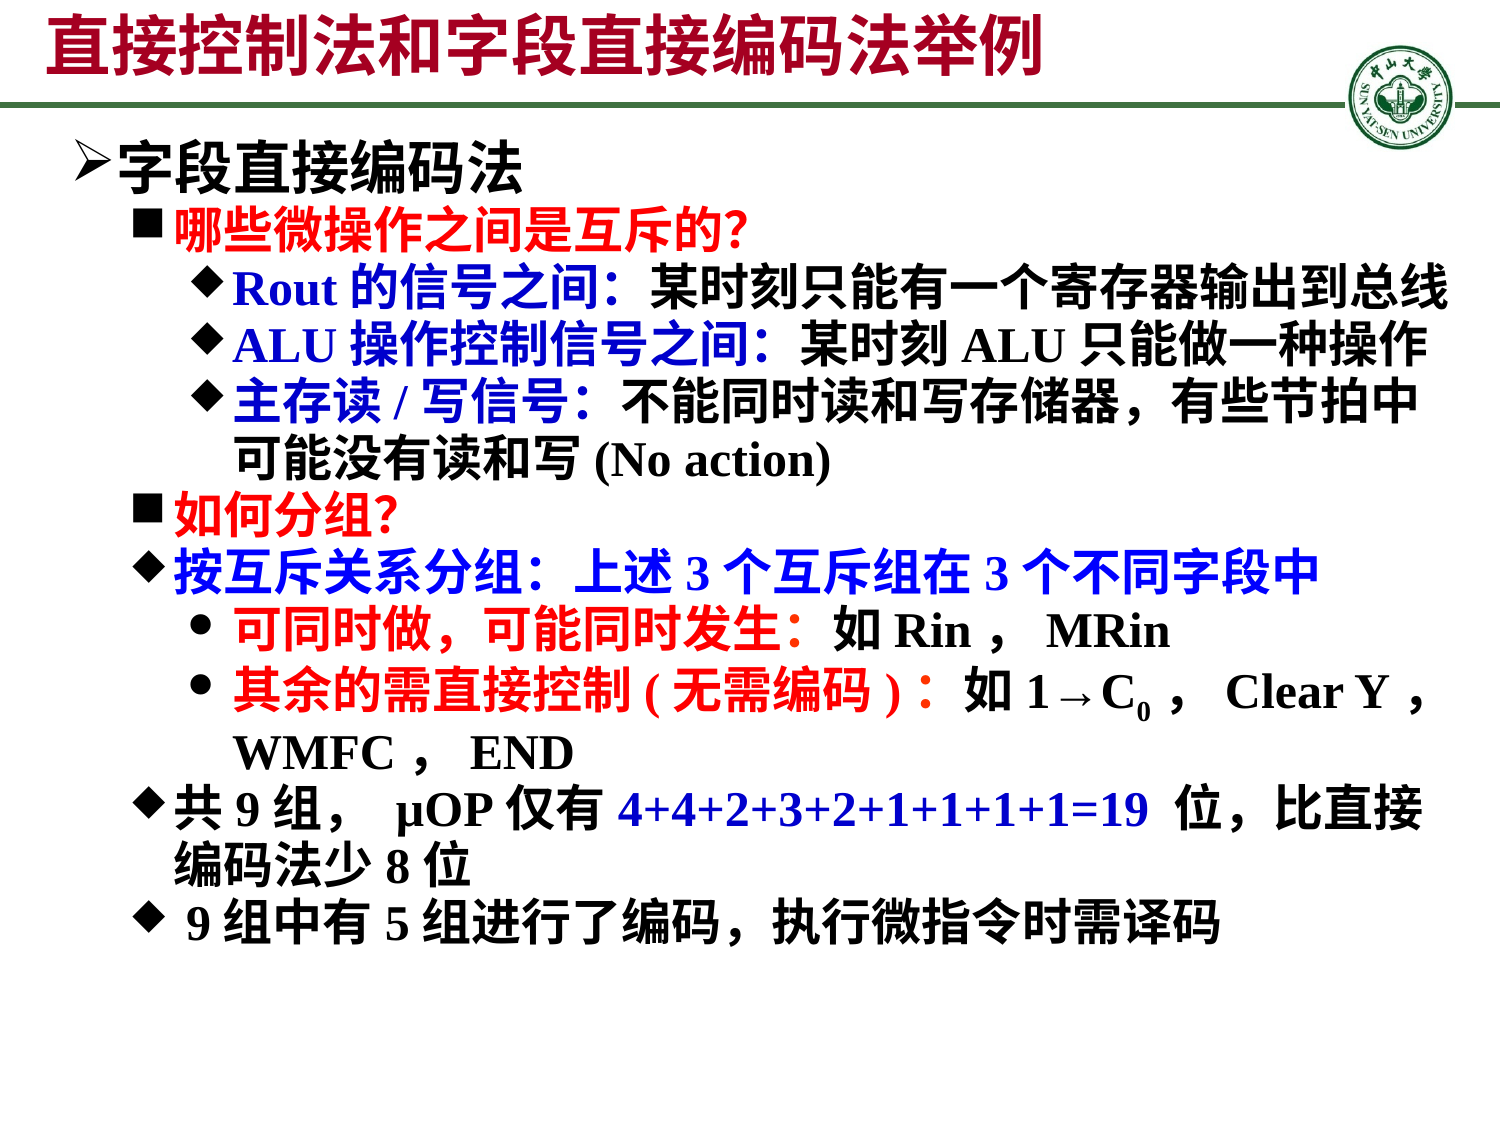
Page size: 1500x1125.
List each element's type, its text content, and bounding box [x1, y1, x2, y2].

picture [1345, 42, 1455, 152]
list 字段直接编码法 哪些微操作之间是互斥的？ Rout的信号之间：某时刻只能有一个寄存器输出到总线 ALU操作控制信号之间：某时刻ALU只能做一种操作 主存读/写信号：不能同时读和写存储器，有些节拍中可能没有读和写(No action) 如何分组？ 按互斥关系分组：上述3个互斥组在3个不同字段中 可同时做，可能同时发生：如Rin，MRin 其余的需直接控制(无需编码)：如1→C0，Clear Y， WMFC，END 共9组， µOP仅有4+4+2+3+2+1+1+1+1=19 位，比直接编码法少8位 9组中有5组进行了编码，执行微指令时需译码 [70, 128, 1454, 980]
title 直接控制法和字段直接编码法举例 [29, 0, 1342, 92]
